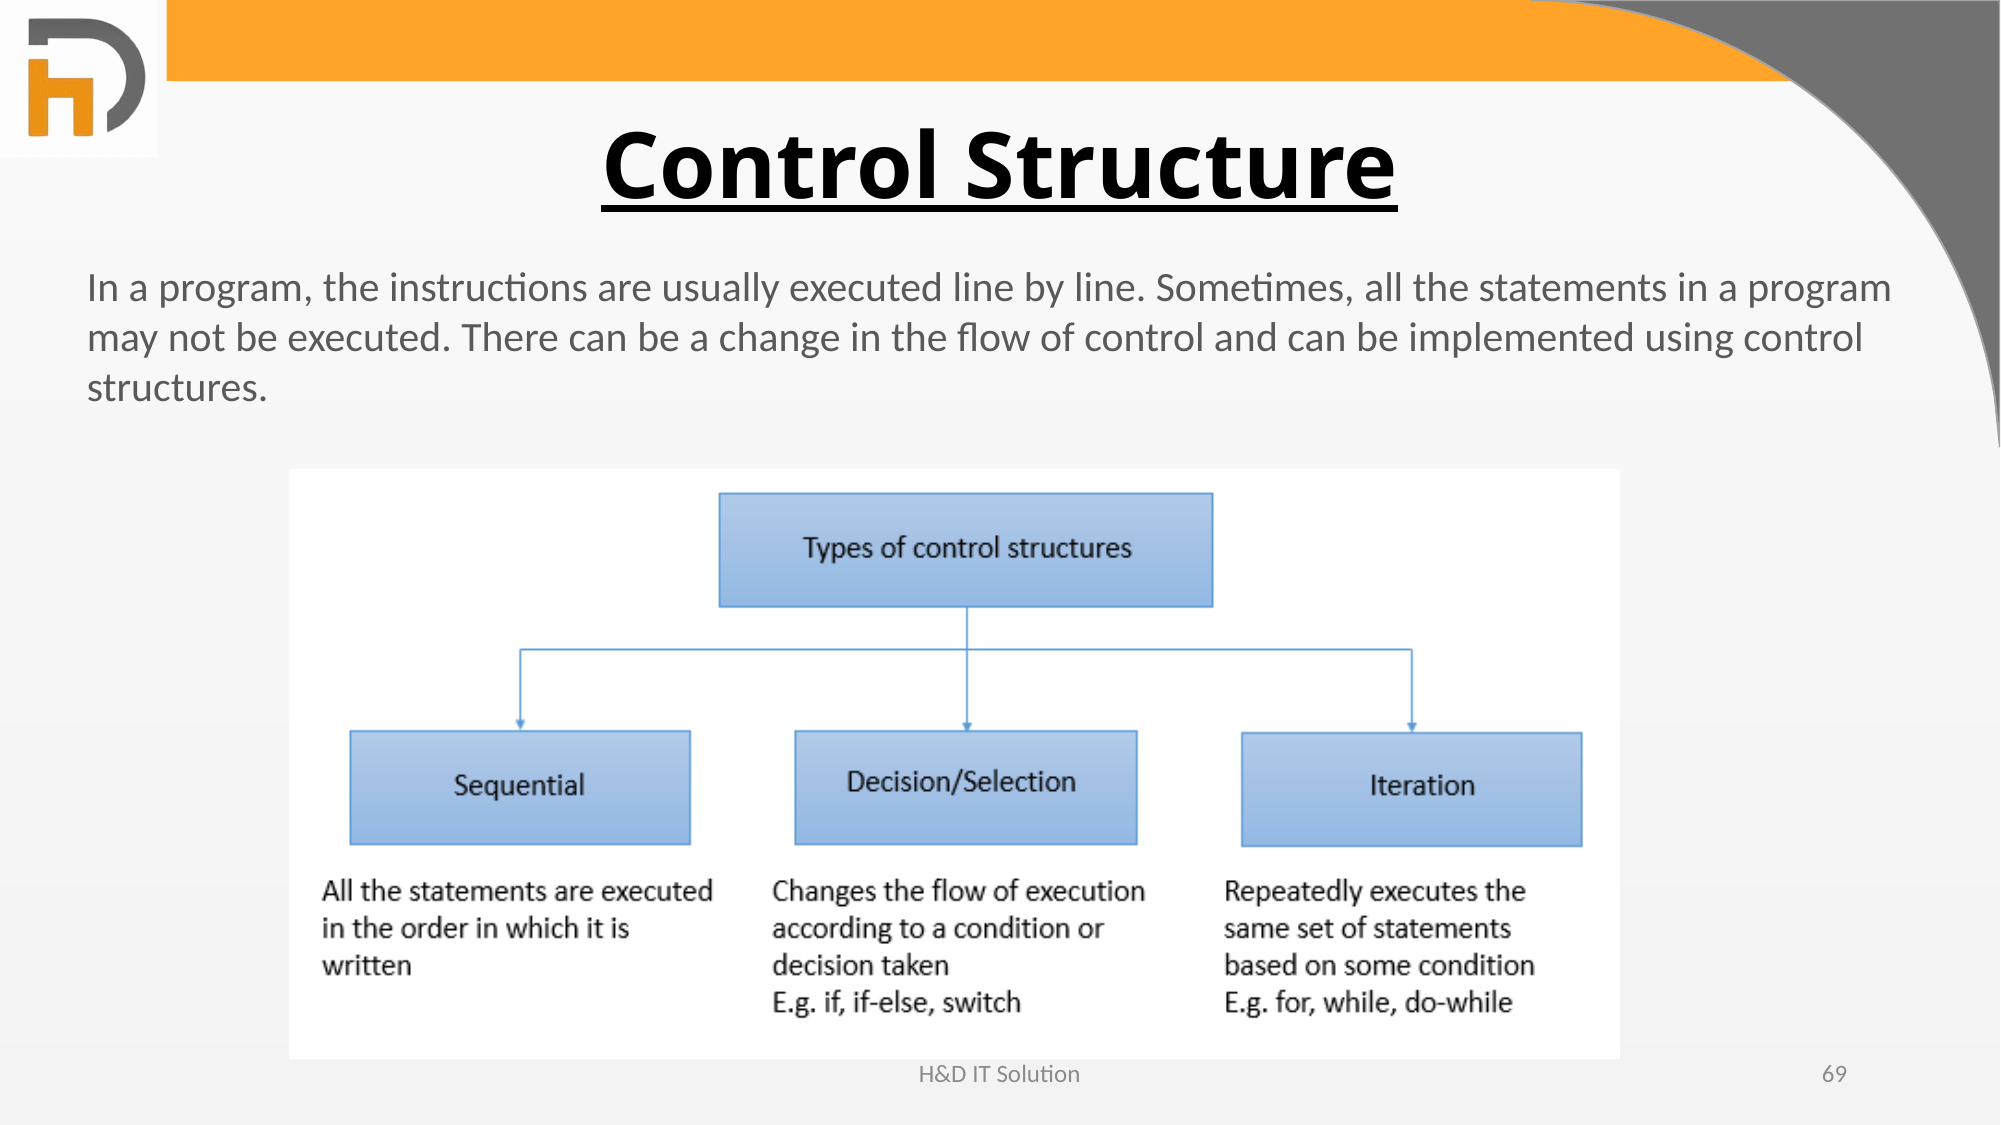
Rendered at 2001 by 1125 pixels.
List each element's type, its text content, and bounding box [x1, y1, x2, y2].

title Control Structure [137, 59, 1863, 252]
text_box In a program, the instructions are usually executed line by line. Sometimes, all the statements in a program may not be executed. There can be a change in the flow of control and can be implemented using control structures. [72, 252, 1975, 418]
picture [289, 469, 1620, 1059]
picture [0, 0, 157, 157]
slide_number 69 [1412, 1042, 1863, 1103]
footer H&D IT Solution [662, 1059, 1338, 1103]
